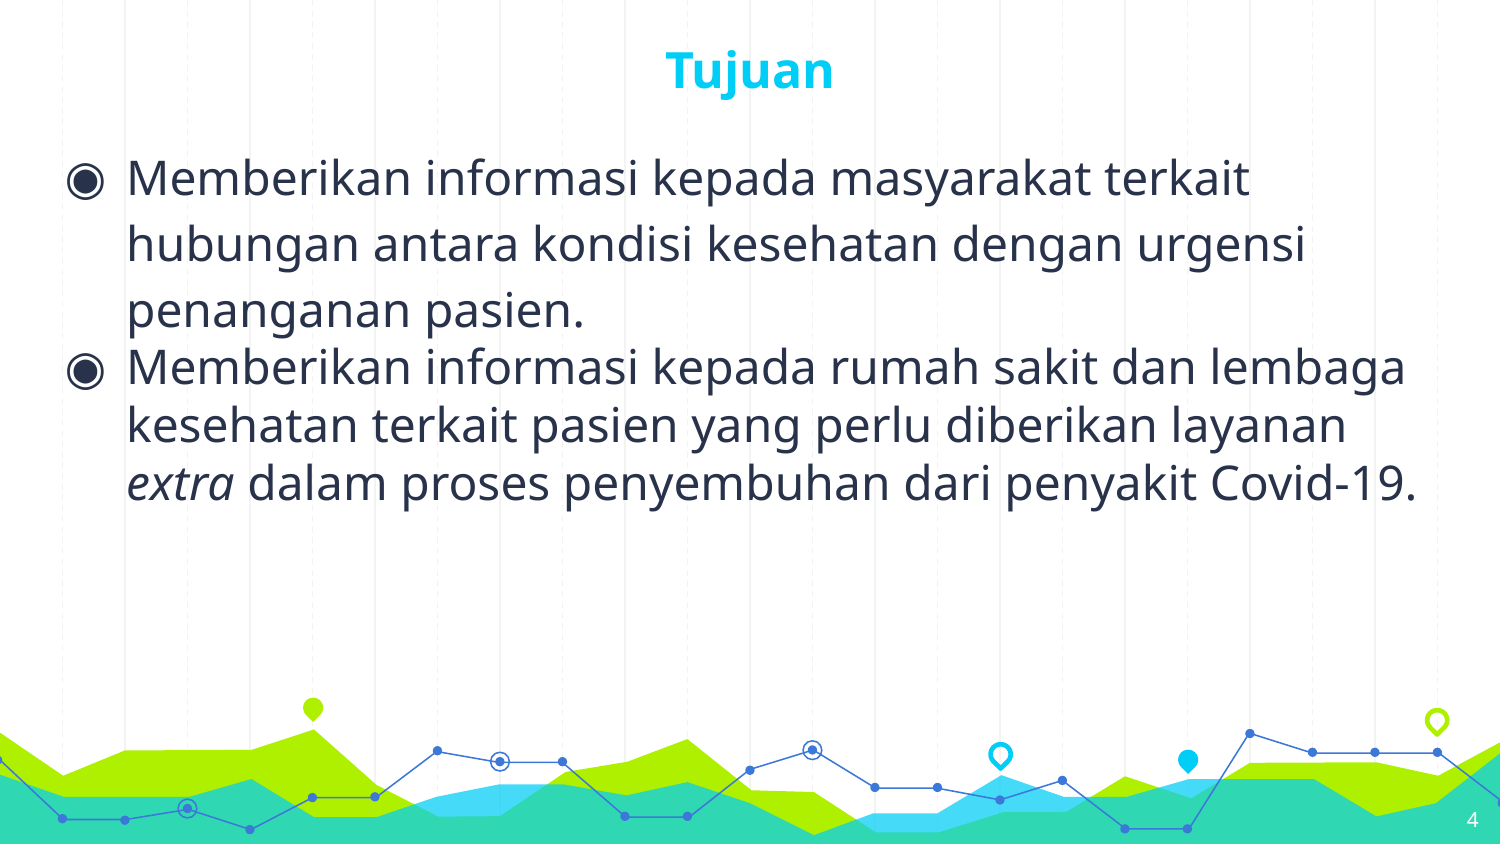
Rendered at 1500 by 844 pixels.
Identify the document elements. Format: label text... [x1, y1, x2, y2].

list Memberikan informasi kepada masyarakat terkait hubungan antara kondisi kesehatan dengan urgensi penanganan pasien. Memberikan informasi kepada rumah sakit dan lembaga kesehatan terkait pasien yang perlu diberikan layanan extra dalam proses penyembuhan dari penyakit Covid-19. [36, 124, 1469, 695]
slide_number ‹#› [1403, 791, 1494, 844]
title Tujuan [176, 27, 1324, 114]
